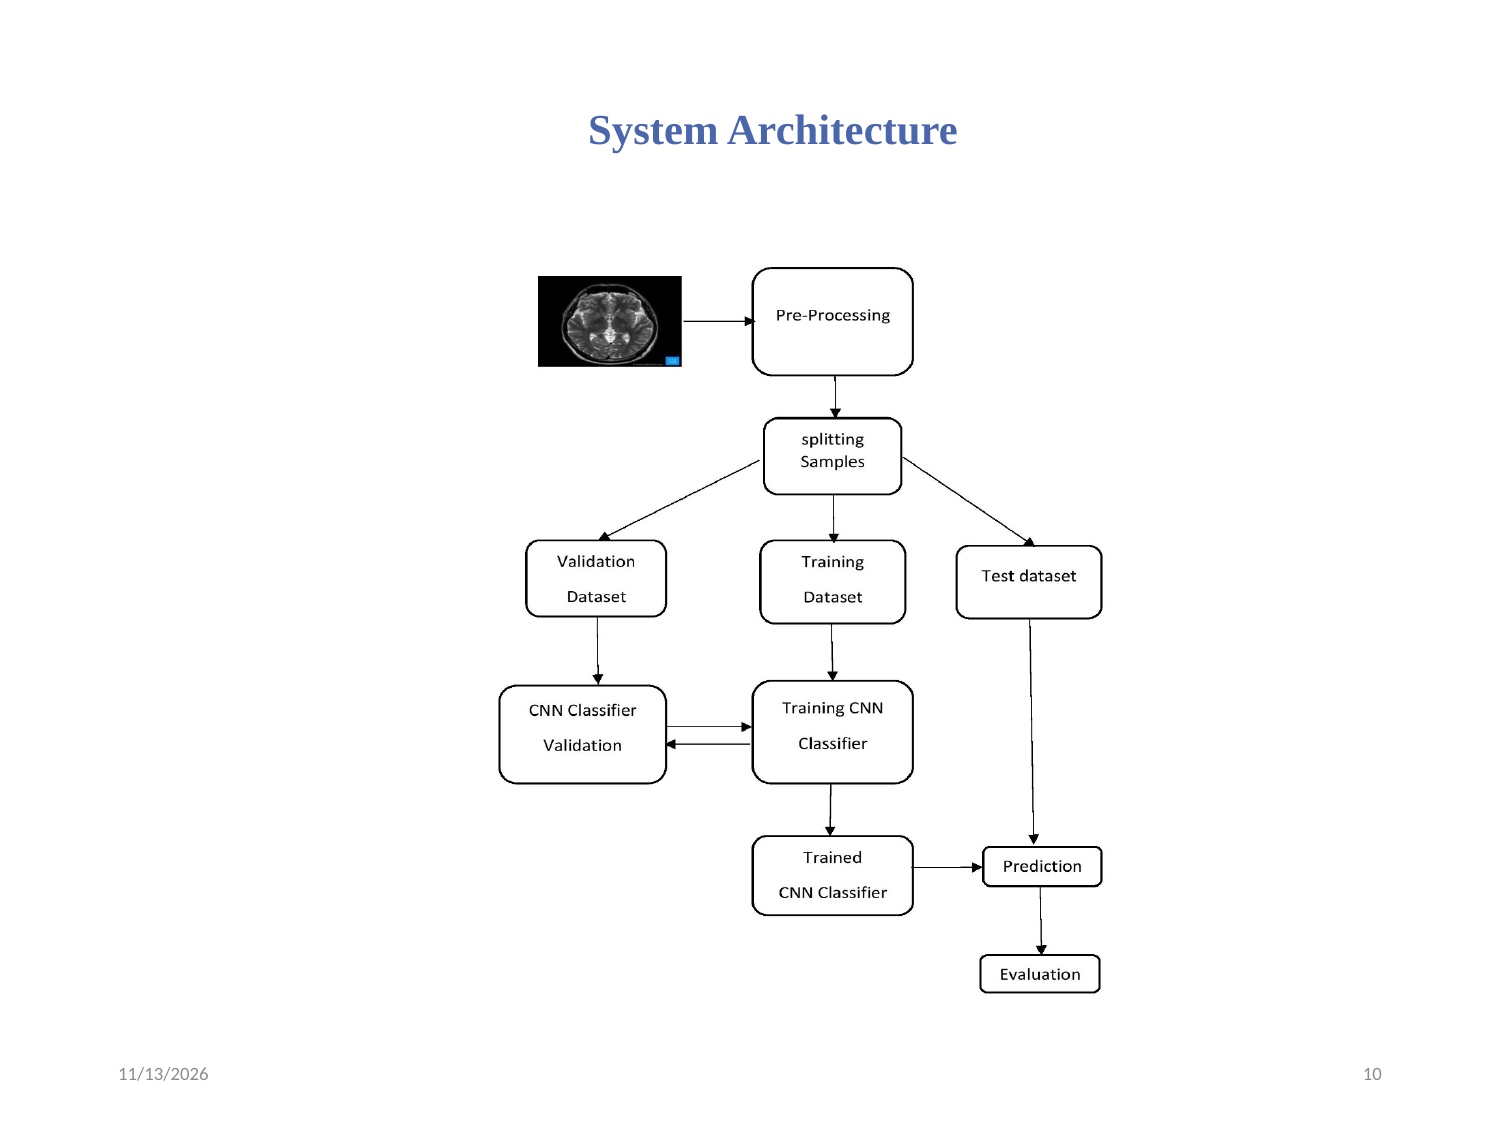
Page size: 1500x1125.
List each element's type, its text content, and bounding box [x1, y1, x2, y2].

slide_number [103, 1042, 441, 1103]
title System Architecture [106, 99, 1419, 209]
picture [466, 153, 1126, 1026]
slide_number 10 [1059, 1042, 1397, 1103]
